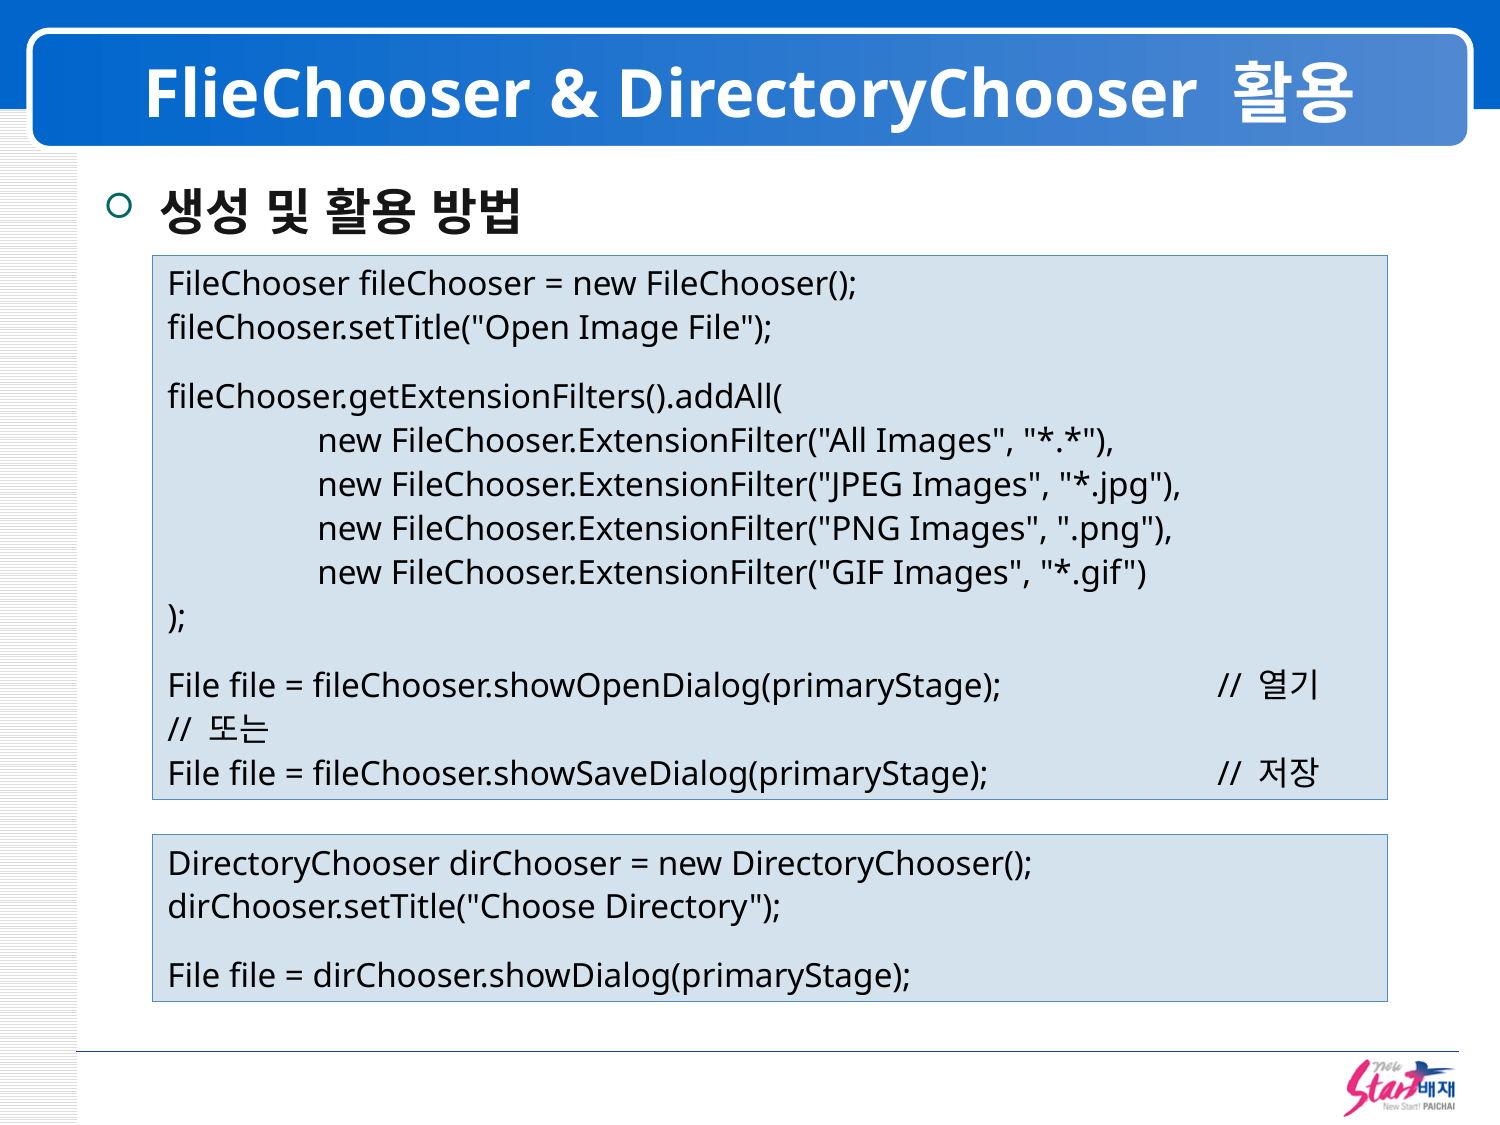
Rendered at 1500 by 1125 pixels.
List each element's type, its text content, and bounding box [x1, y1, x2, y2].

title FlieChooser & DirectoryChooser 활용 [41, 44, 1459, 138]
text_box DirectoryChooser dirChooser = new DirectoryChooser(); dirChooser.setTitle("Choose Directory"); File file = dirChooser.showDialog(primaryStage); [152, 834, 1388, 1002]
text_box FileChooser fileChooser = new FileChooser(); fileChooser.setTitle("Open Image File"); fileChooser.getExtensionFilters().addAll( new FileChooser.ExtensionFilter("All Images", "*.*"), new FileChooser.ExtensionFilter("JPEG Images", "*.jpg"), new FileChooser.ExtensionFilter("PNG Images", ".png"), new FileChooser.ExtensionFilter("GIF Images", "*.gif") ); File file = fileChooser.showOpenDialog(primaryStage); // 열기 // 또는 File file = fileChooser.showSaveDialog(primaryStage); // 저장 [152, 255, 1388, 800]
picture [1340, 1052, 1459, 1124]
text_box 생성 및 활용 방법 [88, 172, 1424, 1035]
